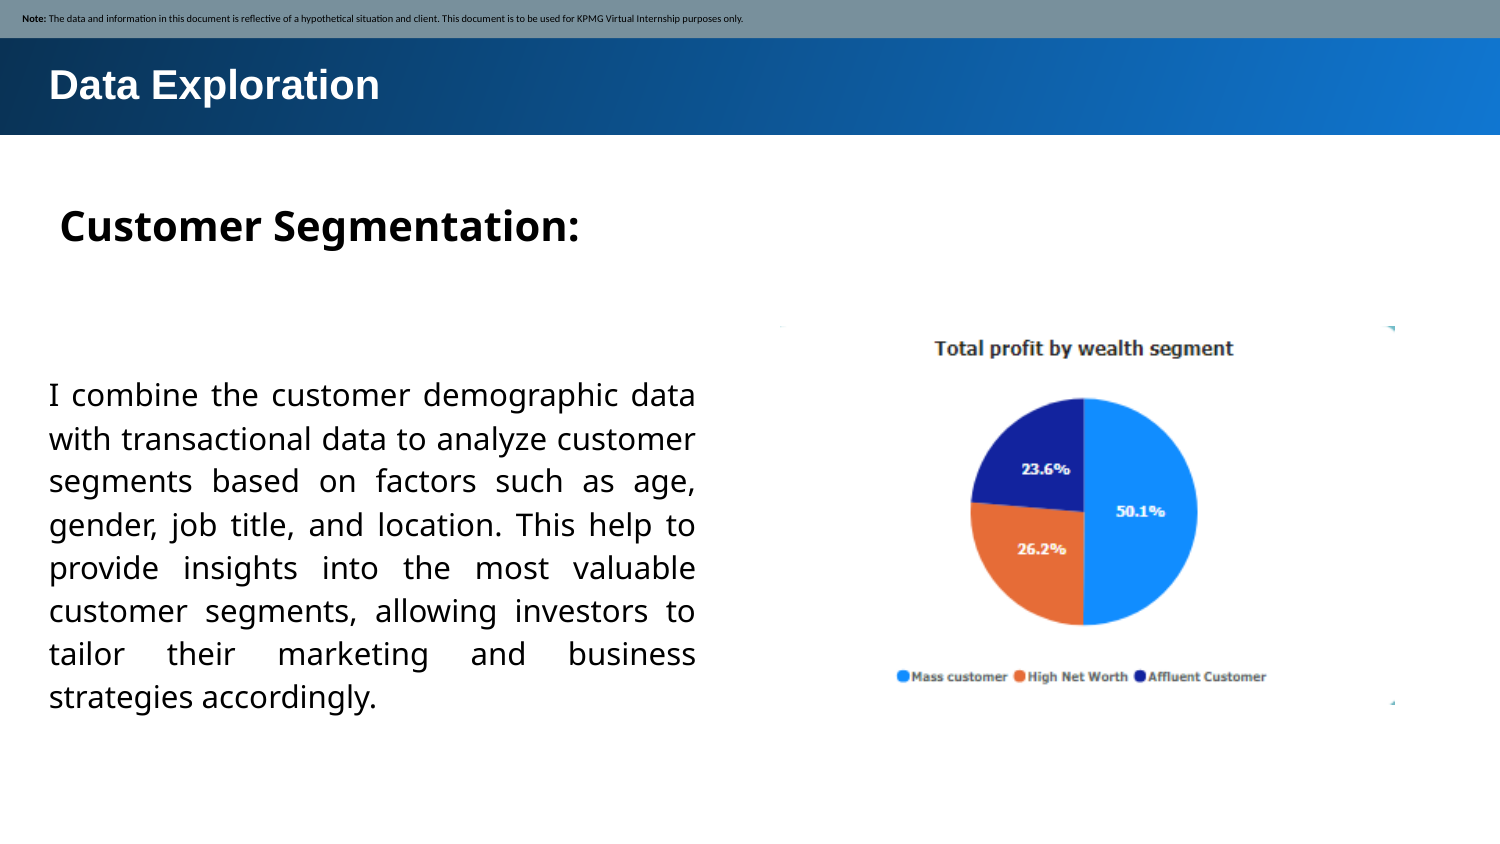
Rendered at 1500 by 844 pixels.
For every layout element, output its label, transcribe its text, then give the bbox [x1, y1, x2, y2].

text_box Data Exploration [33, 43, 1439, 124]
picture [780, 326, 1395, 705]
text_box Customer Segmentation: [33, 177, 1439, 266]
text_box Note: The data and information in this document is reflective of a hypothetical situation and client. This document is to be used for KPMG Virtual Internship purposes only. [0, 0, 1500, 39]
text_box [0, 39, 1500, 135]
text_box I combine the customer demographic data with transactional data to analyze customer segments based on factors such as age, gender, job title, and location. This help to provide insights into the most valuable customer segments, allowing investors to tailor their marketing and business strategies accordingly. [33, 355, 712, 730]
